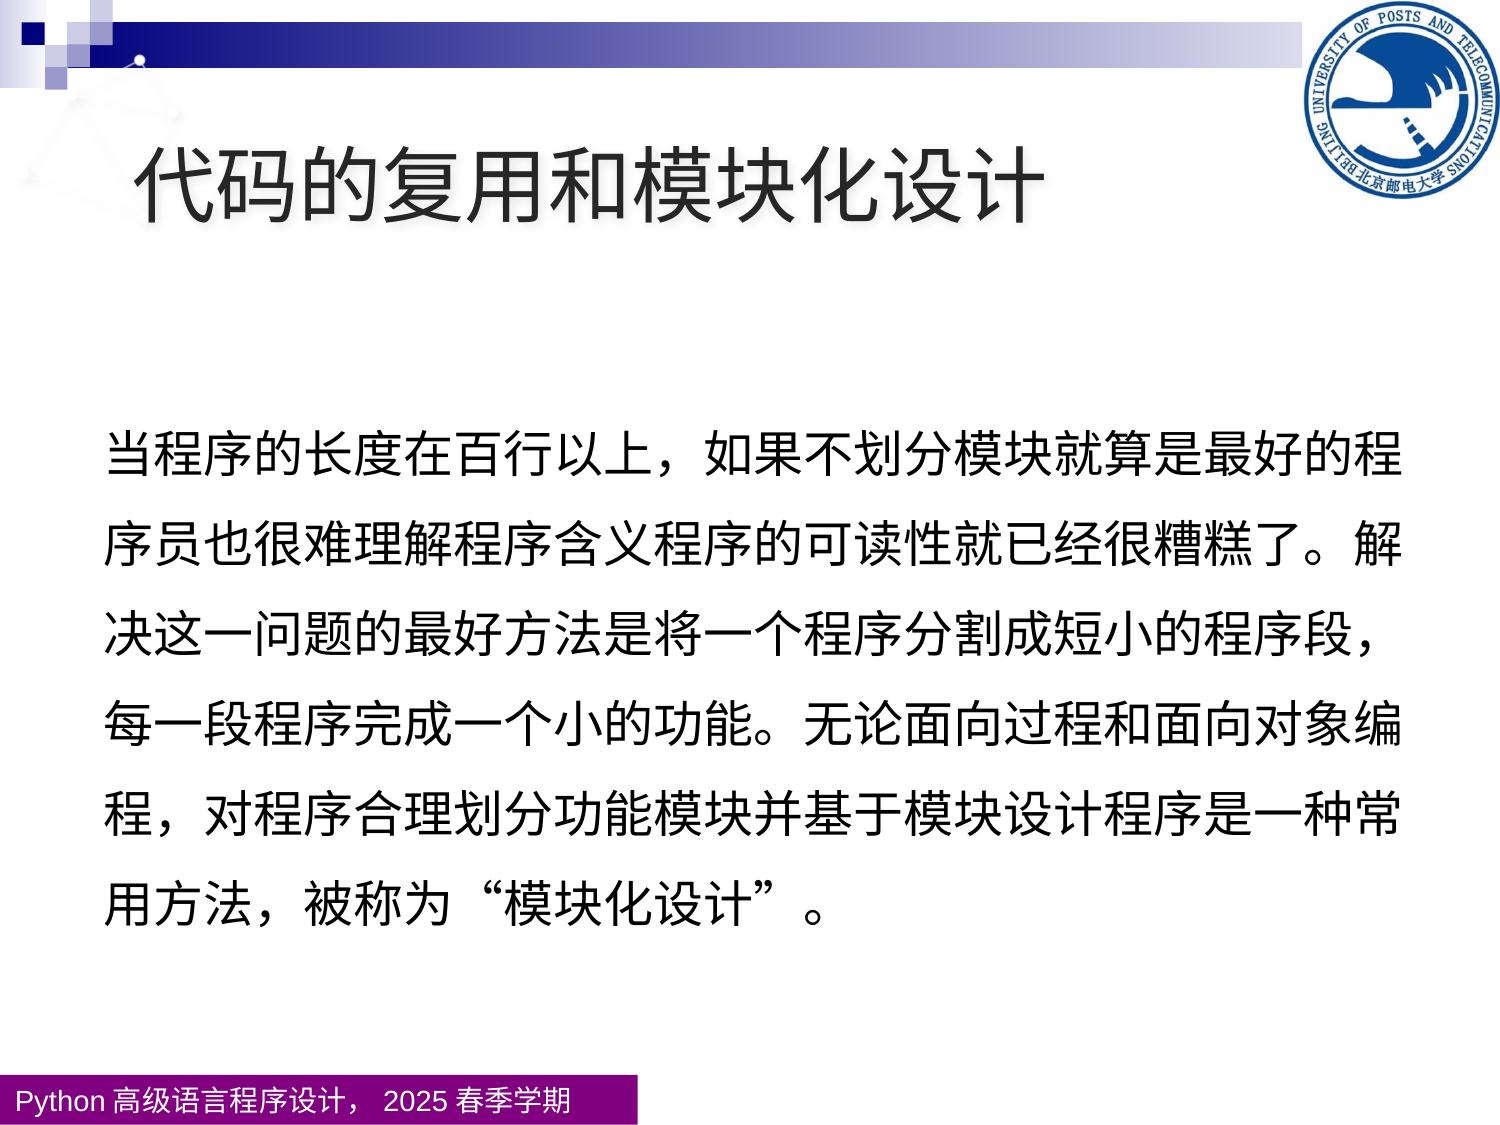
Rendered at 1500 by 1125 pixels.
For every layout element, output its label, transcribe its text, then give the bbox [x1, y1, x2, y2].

text_box 代码的复用和模块化设计 [215, 125, 1063, 241]
picture [1302, 0, 1500, 200]
picture [8, 39, 211, 242]
text_box 当程序的长度在百行以上，如果不划分模块就算是最好的程序员也很难理解程序含义程序的可读性就已经很糟糕了。解决这一问题的最好方法是将一个程序分割成短小的程序段，每一段程序完成一个小的功能。无论面向过程和面向对象编程，对程序合理划分功能模块并基于模块设计程序是一种常用方法，被称为“模块化设计”。 [88, 384, 1436, 940]
